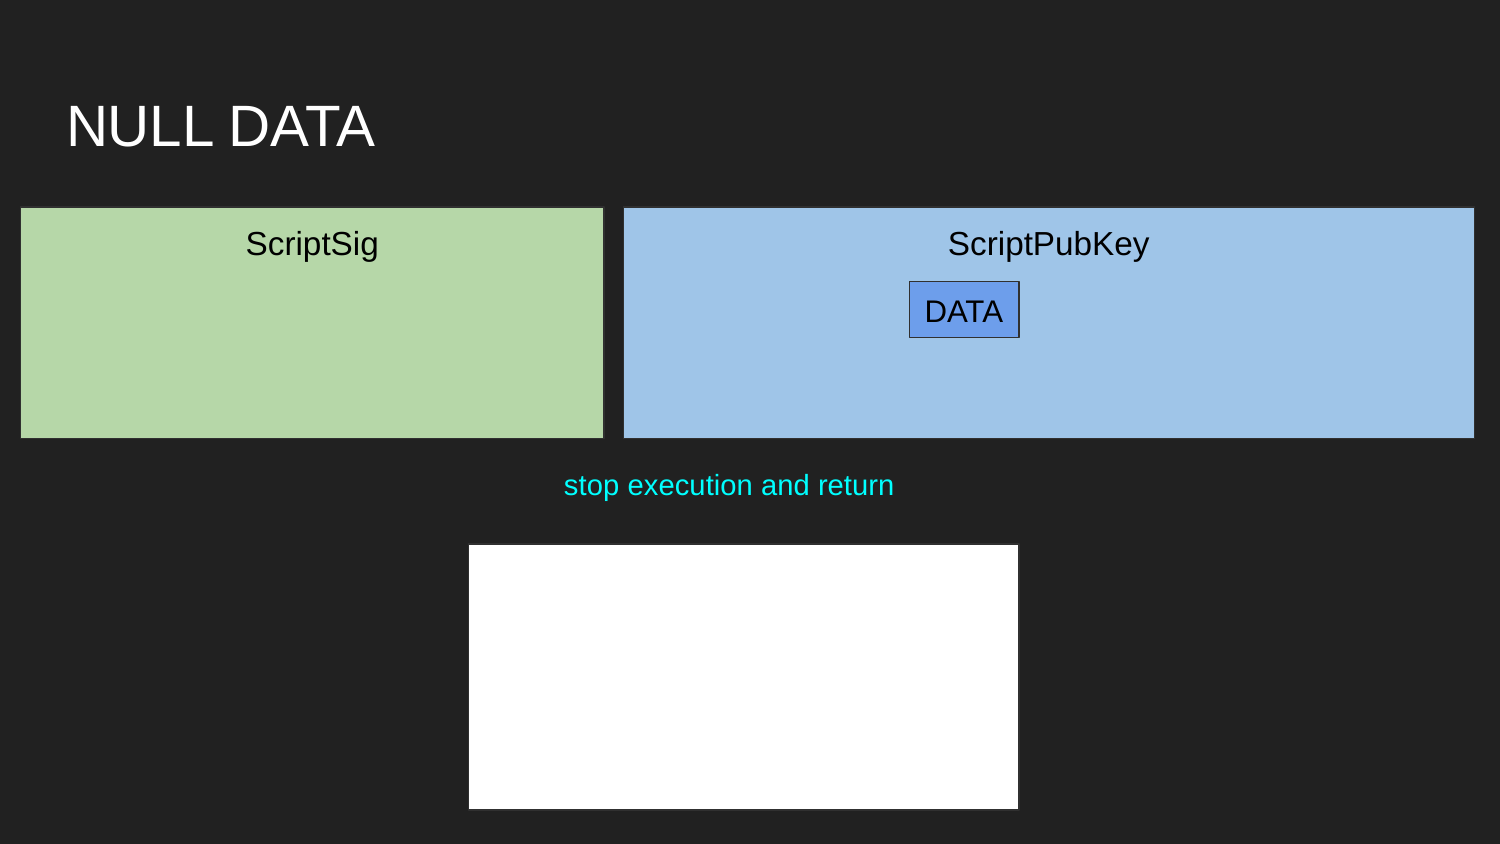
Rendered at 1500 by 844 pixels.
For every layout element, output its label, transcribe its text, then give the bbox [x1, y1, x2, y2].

text_box stop execution and return [548, 451, 939, 532]
text_box ScriptPubKey [623, 207, 1475, 439]
text_box DATA [909, 281, 1020, 338]
text_box [468, 544, 1020, 810]
text_box ScriptSig [20, 207, 605, 439]
title NULL DATA [51, 72, 1449, 167]
